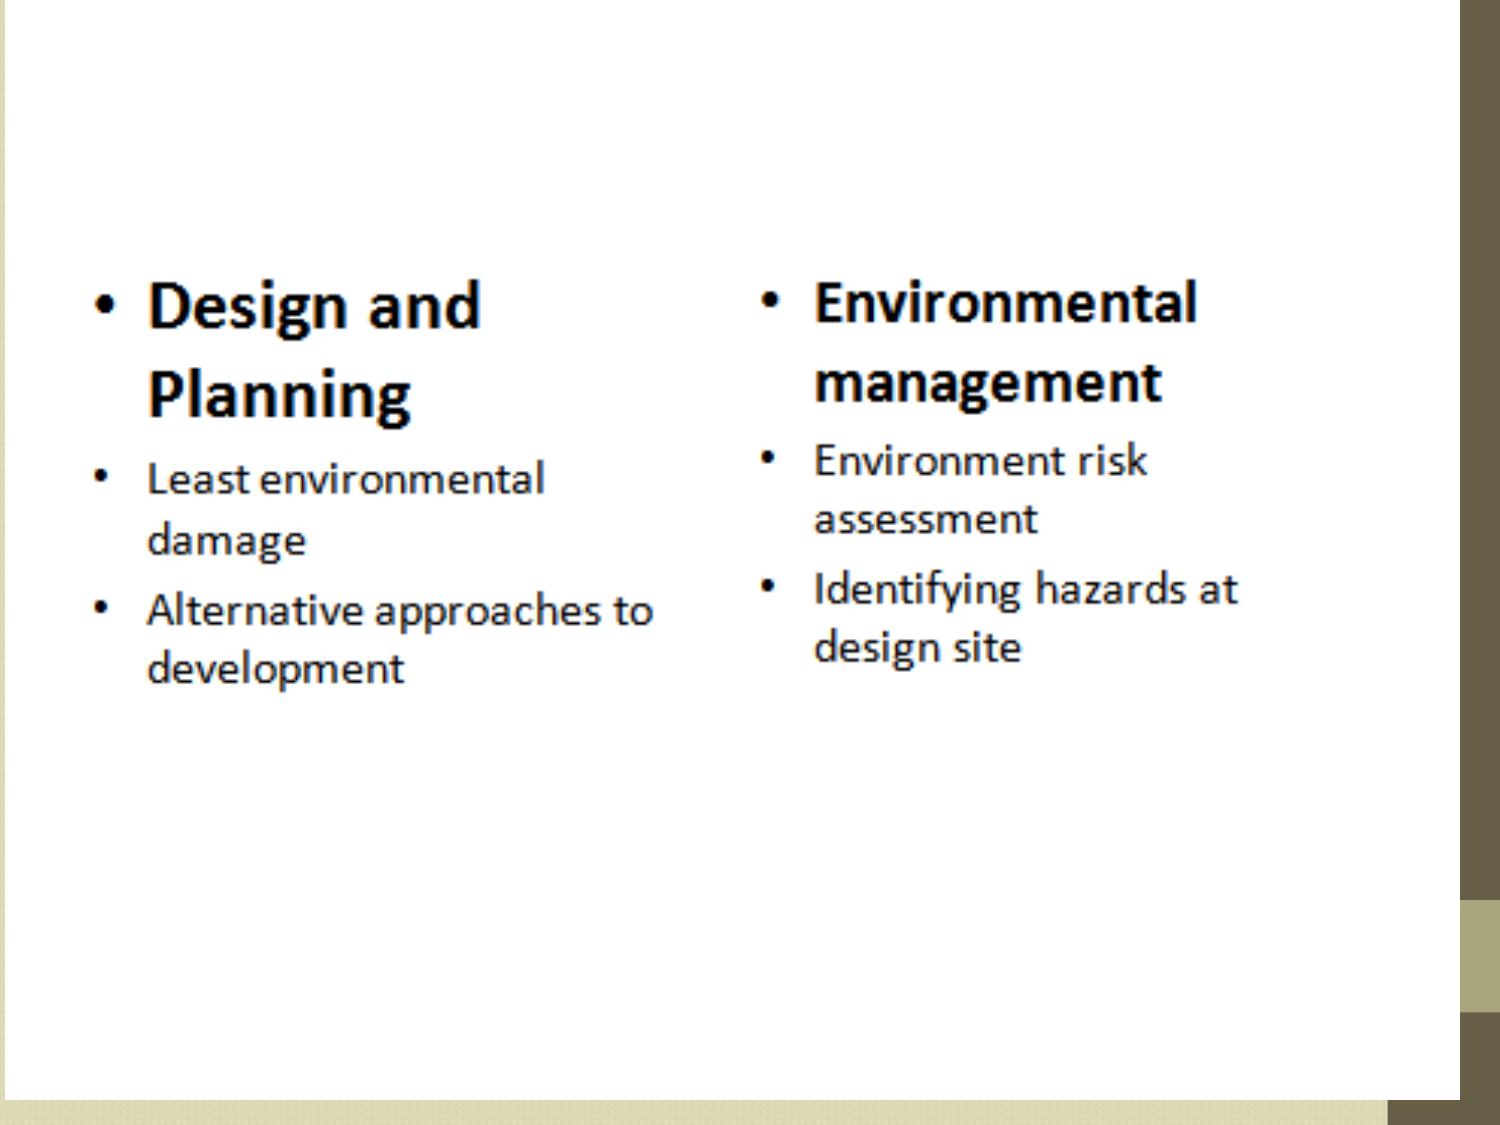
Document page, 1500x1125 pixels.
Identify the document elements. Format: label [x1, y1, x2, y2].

list [4, 0, 1460, 1101]
